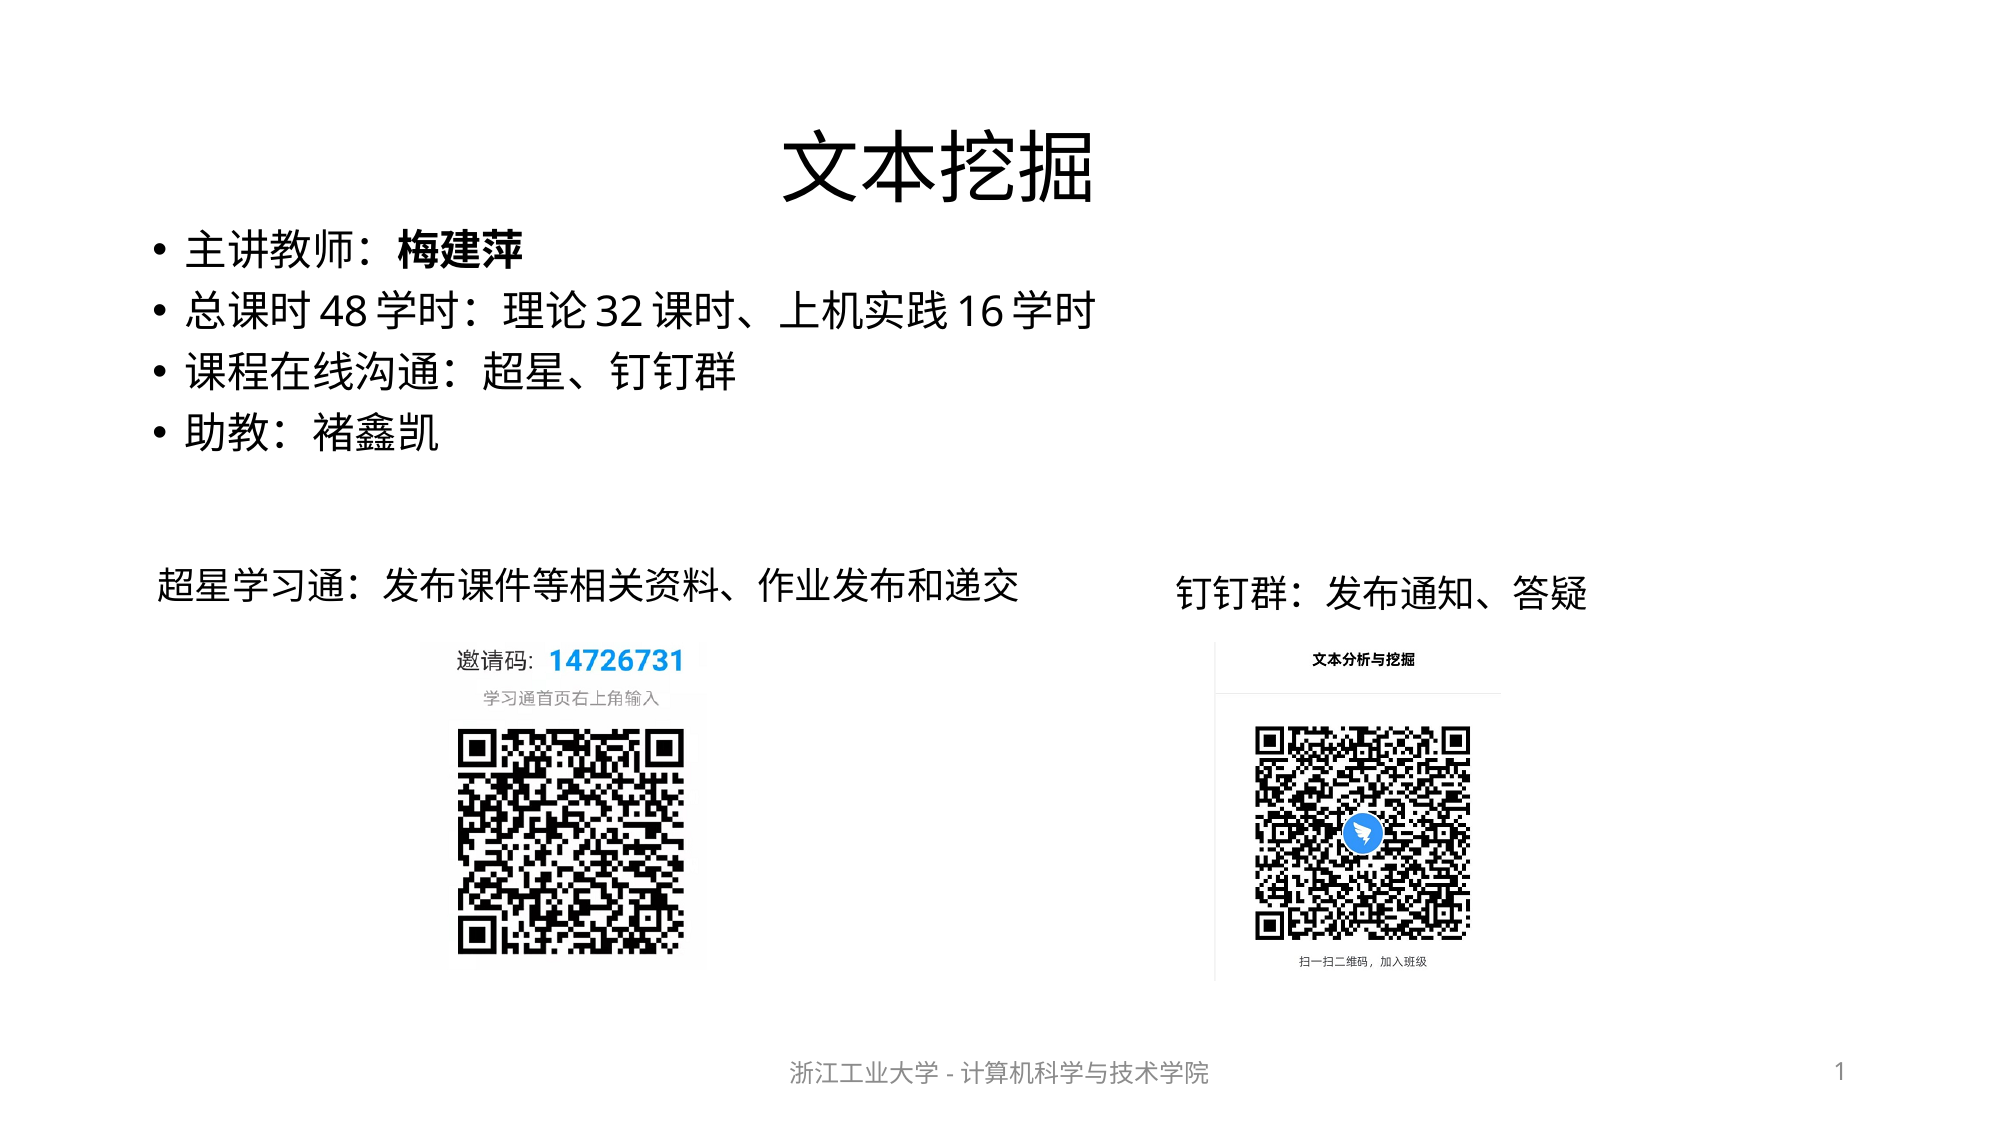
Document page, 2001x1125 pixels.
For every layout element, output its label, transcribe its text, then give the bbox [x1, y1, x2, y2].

slide_number 1 [1412, 1042, 1863, 1103]
footer 浙江工业大学-计算机科学与技术学院 [662, 1042, 1338, 1103]
picture [1214, 642, 1501, 982]
text_box 超星学习通：发布课件等相关资料、作业发布和递交 [142, 554, 1143, 660]
picture [420, 642, 707, 970]
list 文本挖掘 主讲教师：梅建萍 总课时48学时：理论32课时、上机实践16学时 课程在线沟通：超星、钉钉群 助教：褚鑫凯 [137, 120, 1863, 470]
text_box 钉钉群：发布通知、答疑 [1160, 562, 1625, 623]
